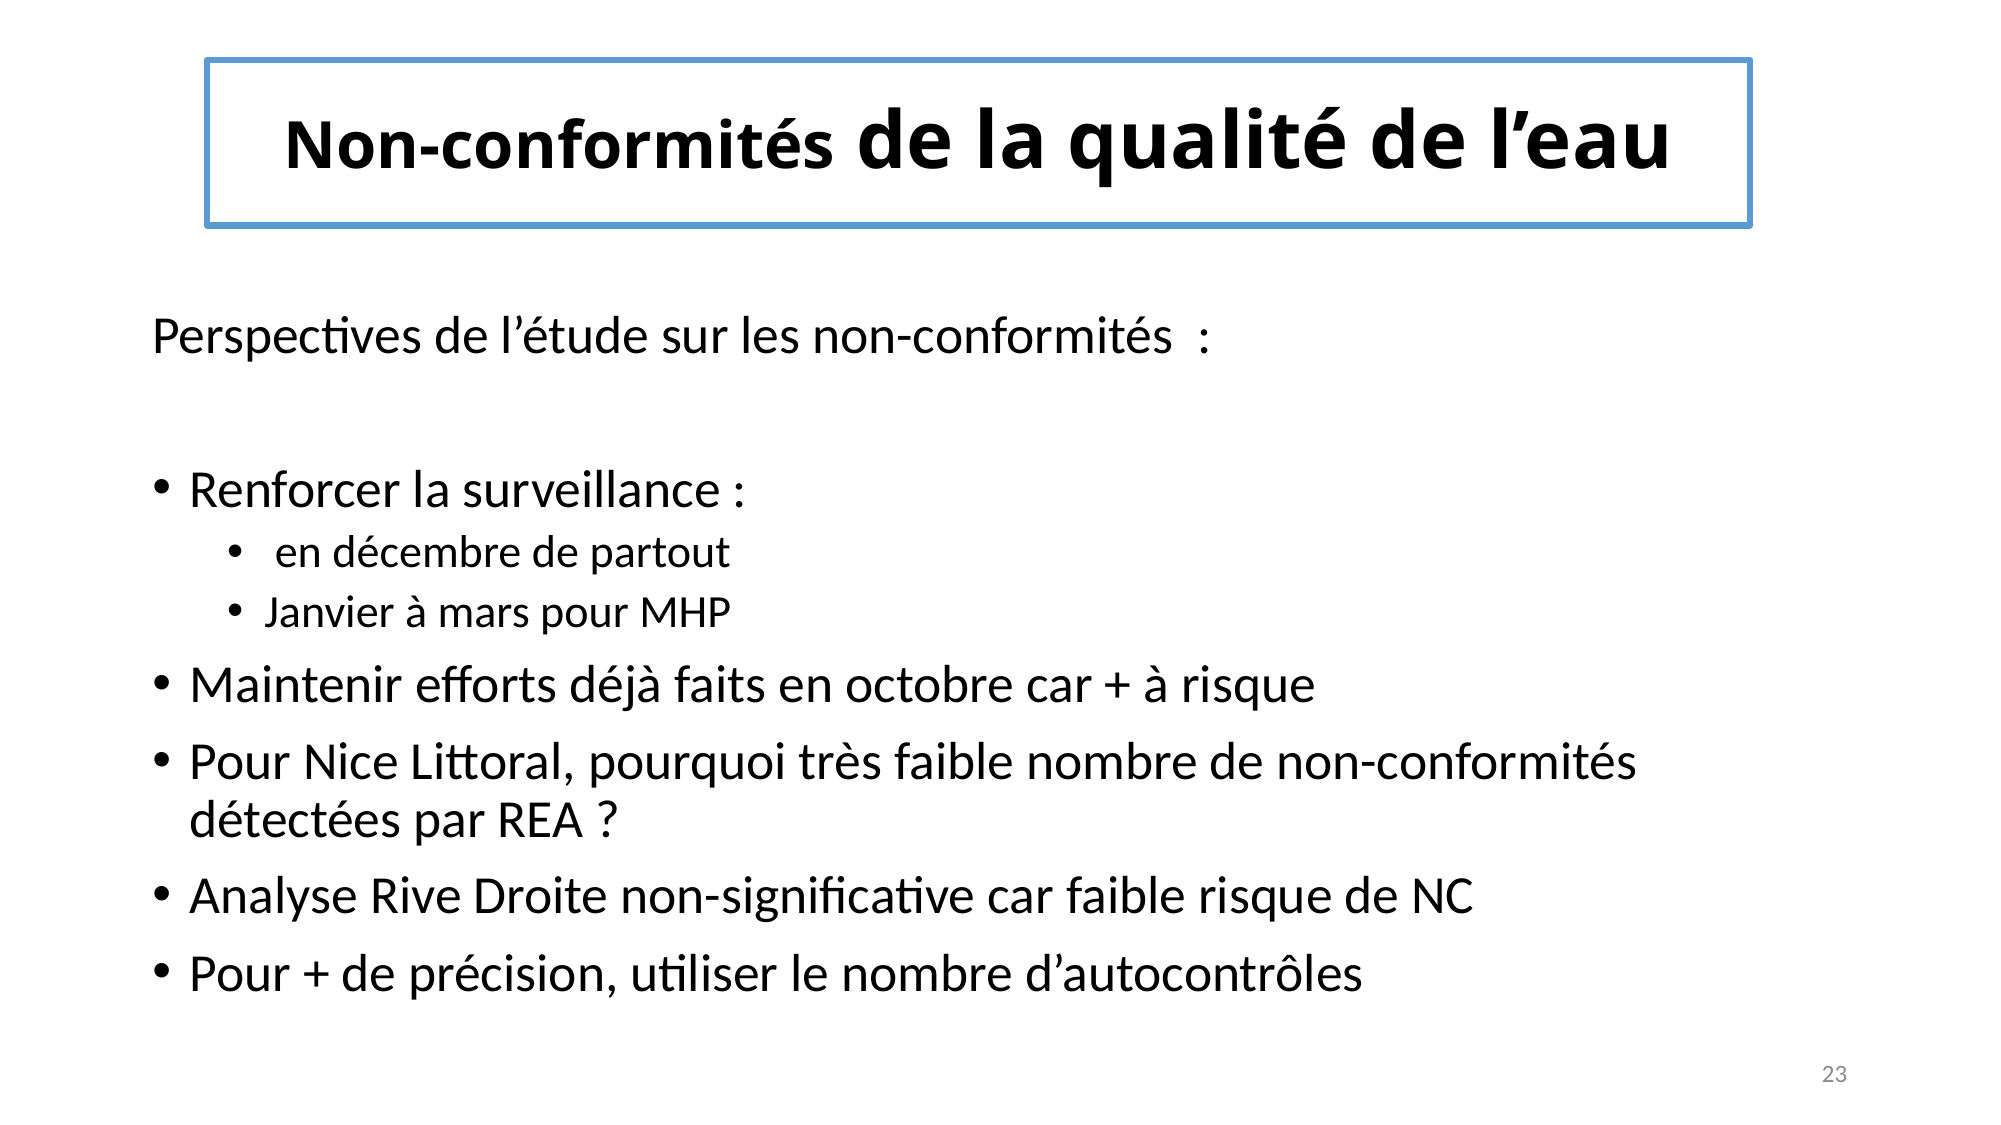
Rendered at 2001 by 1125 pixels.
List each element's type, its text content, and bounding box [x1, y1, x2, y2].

slide_number 23 [1412, 1042, 1863, 1103]
list Perspectives de l’étude sur les non-conformités : Renforcer la surveillance : en décembre de partout Janvier à mars pour MHP Maintenir efforts déjà faits en octobre car + à risque Pour Nice Littoral, pourquoi très faible nombre de non-conformités détectées par REA ? Analyse Rive Droite non-significative car faible risque de NC Pour + de précision, utiliser le nombre d’autocontrôles [137, 299, 1863, 1014]
title Non-conformités de la qualité de l’eau [207, 59, 1750, 226]
